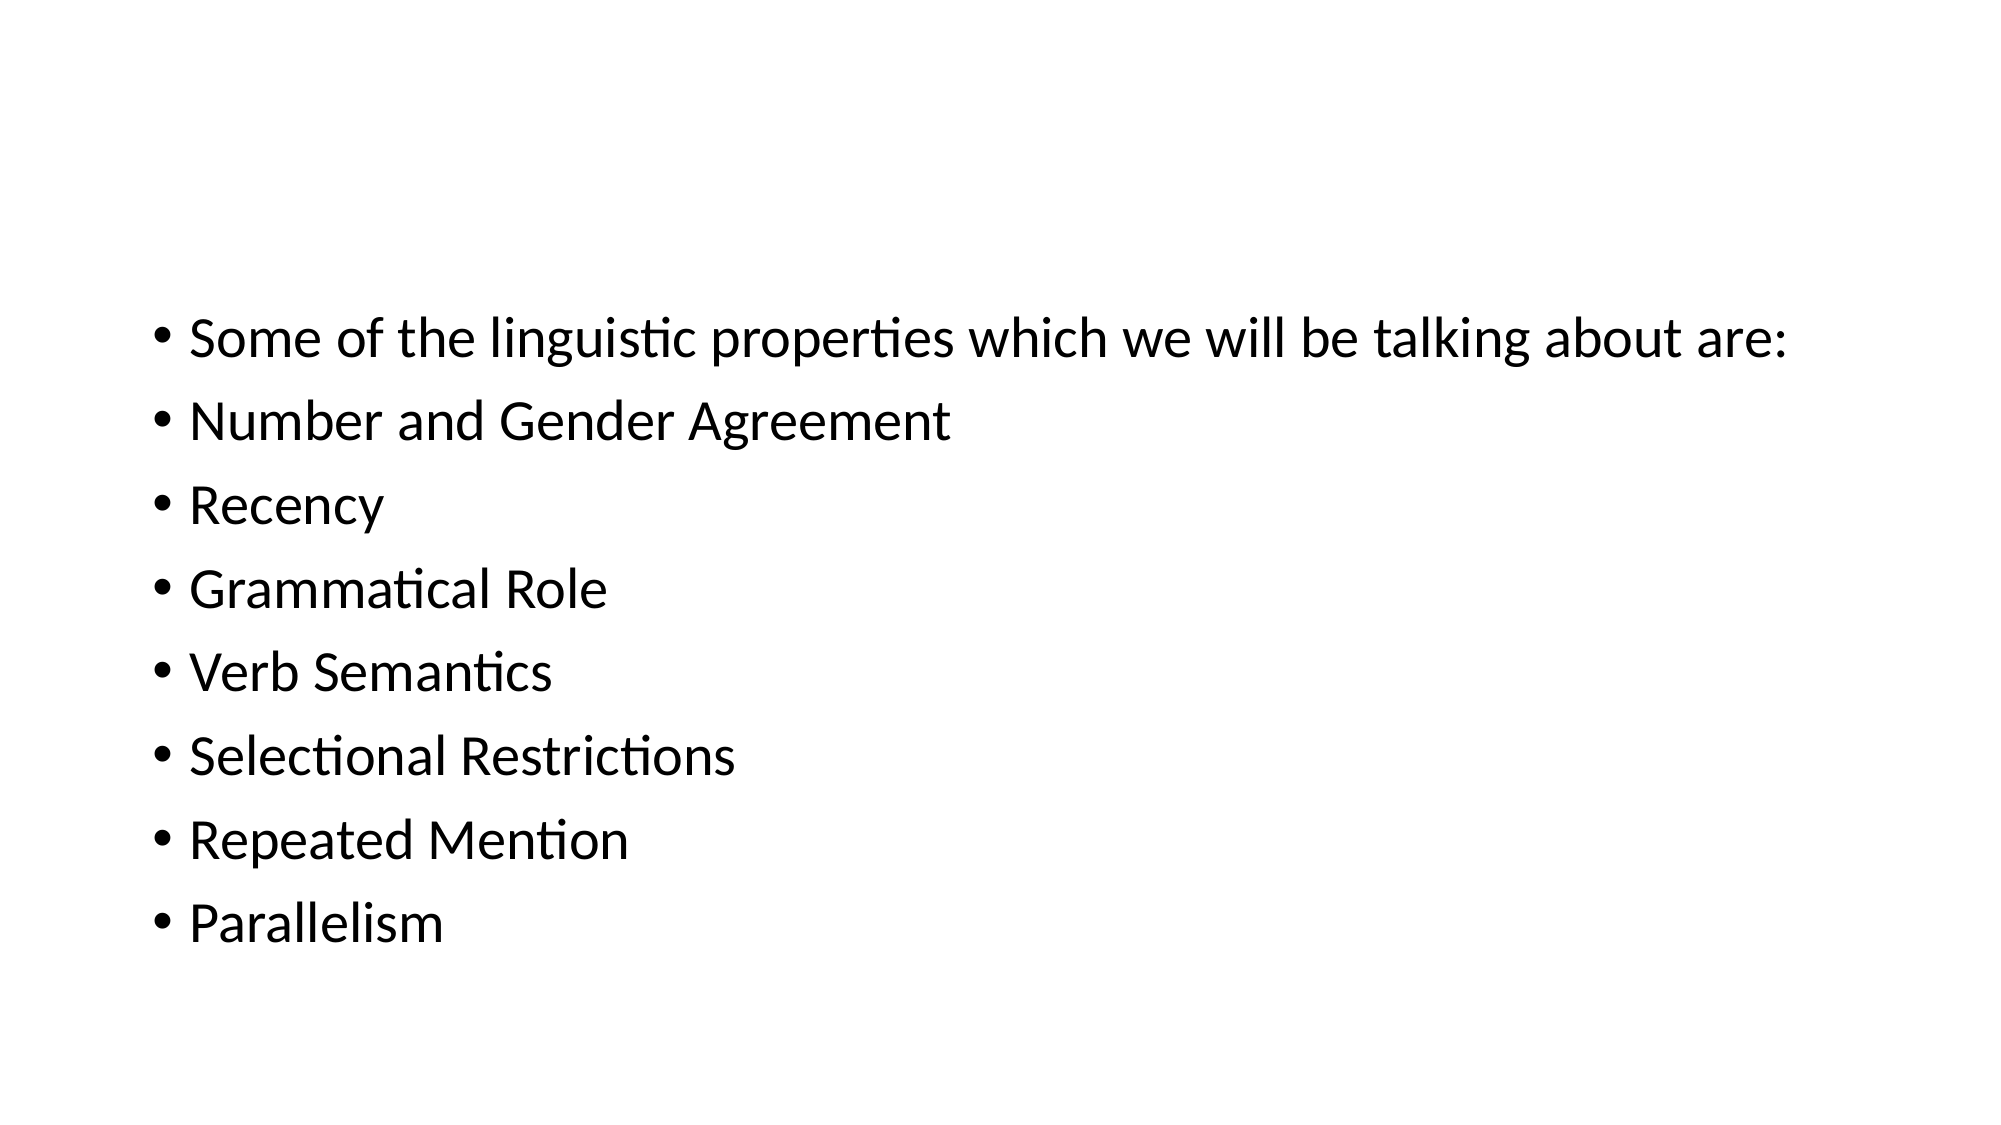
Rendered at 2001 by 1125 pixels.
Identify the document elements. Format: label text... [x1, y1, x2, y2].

list Some of the linguistic properties which we will be talking about are: Number and Gender Agreement Recency Grammatical Role Verb Semantics Selectional Restrictions Repeated Mention Parallelism [137, 299, 1863, 1014]
